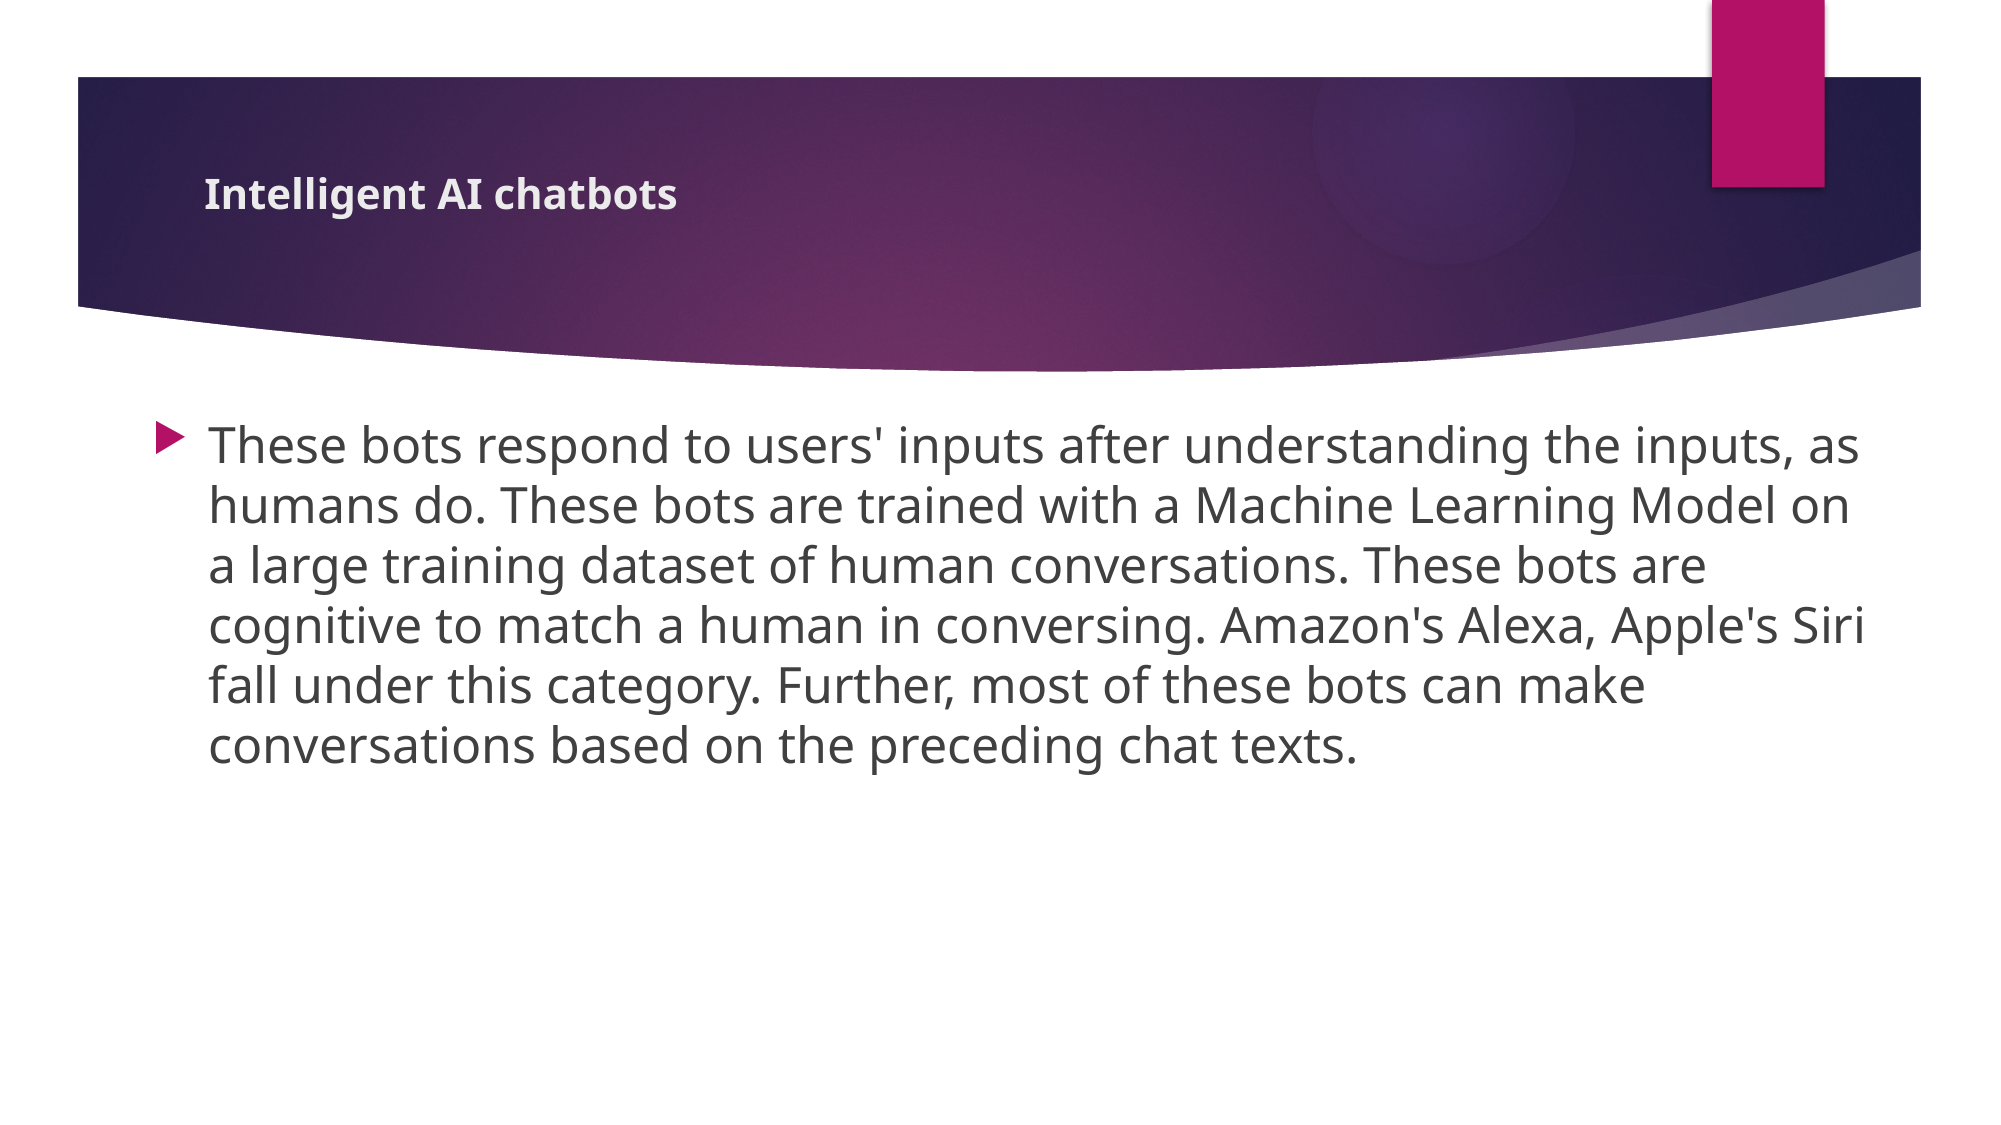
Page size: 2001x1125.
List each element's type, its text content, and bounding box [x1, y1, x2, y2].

list These bots respond to users' inputs after understanding the inputs, as humans do. These bots are trained with a Machine Learning Model on a large training dataset of human conversations. These bots are cognitive to match a human in conversing. Amazon's Alexa, Apple's Siri fall under this category. Further, most of these bots can make conversations based on the preceding chat texts. [137, 405, 1888, 1007]
title Intelligent AI chatbots [189, 159, 1627, 276]
